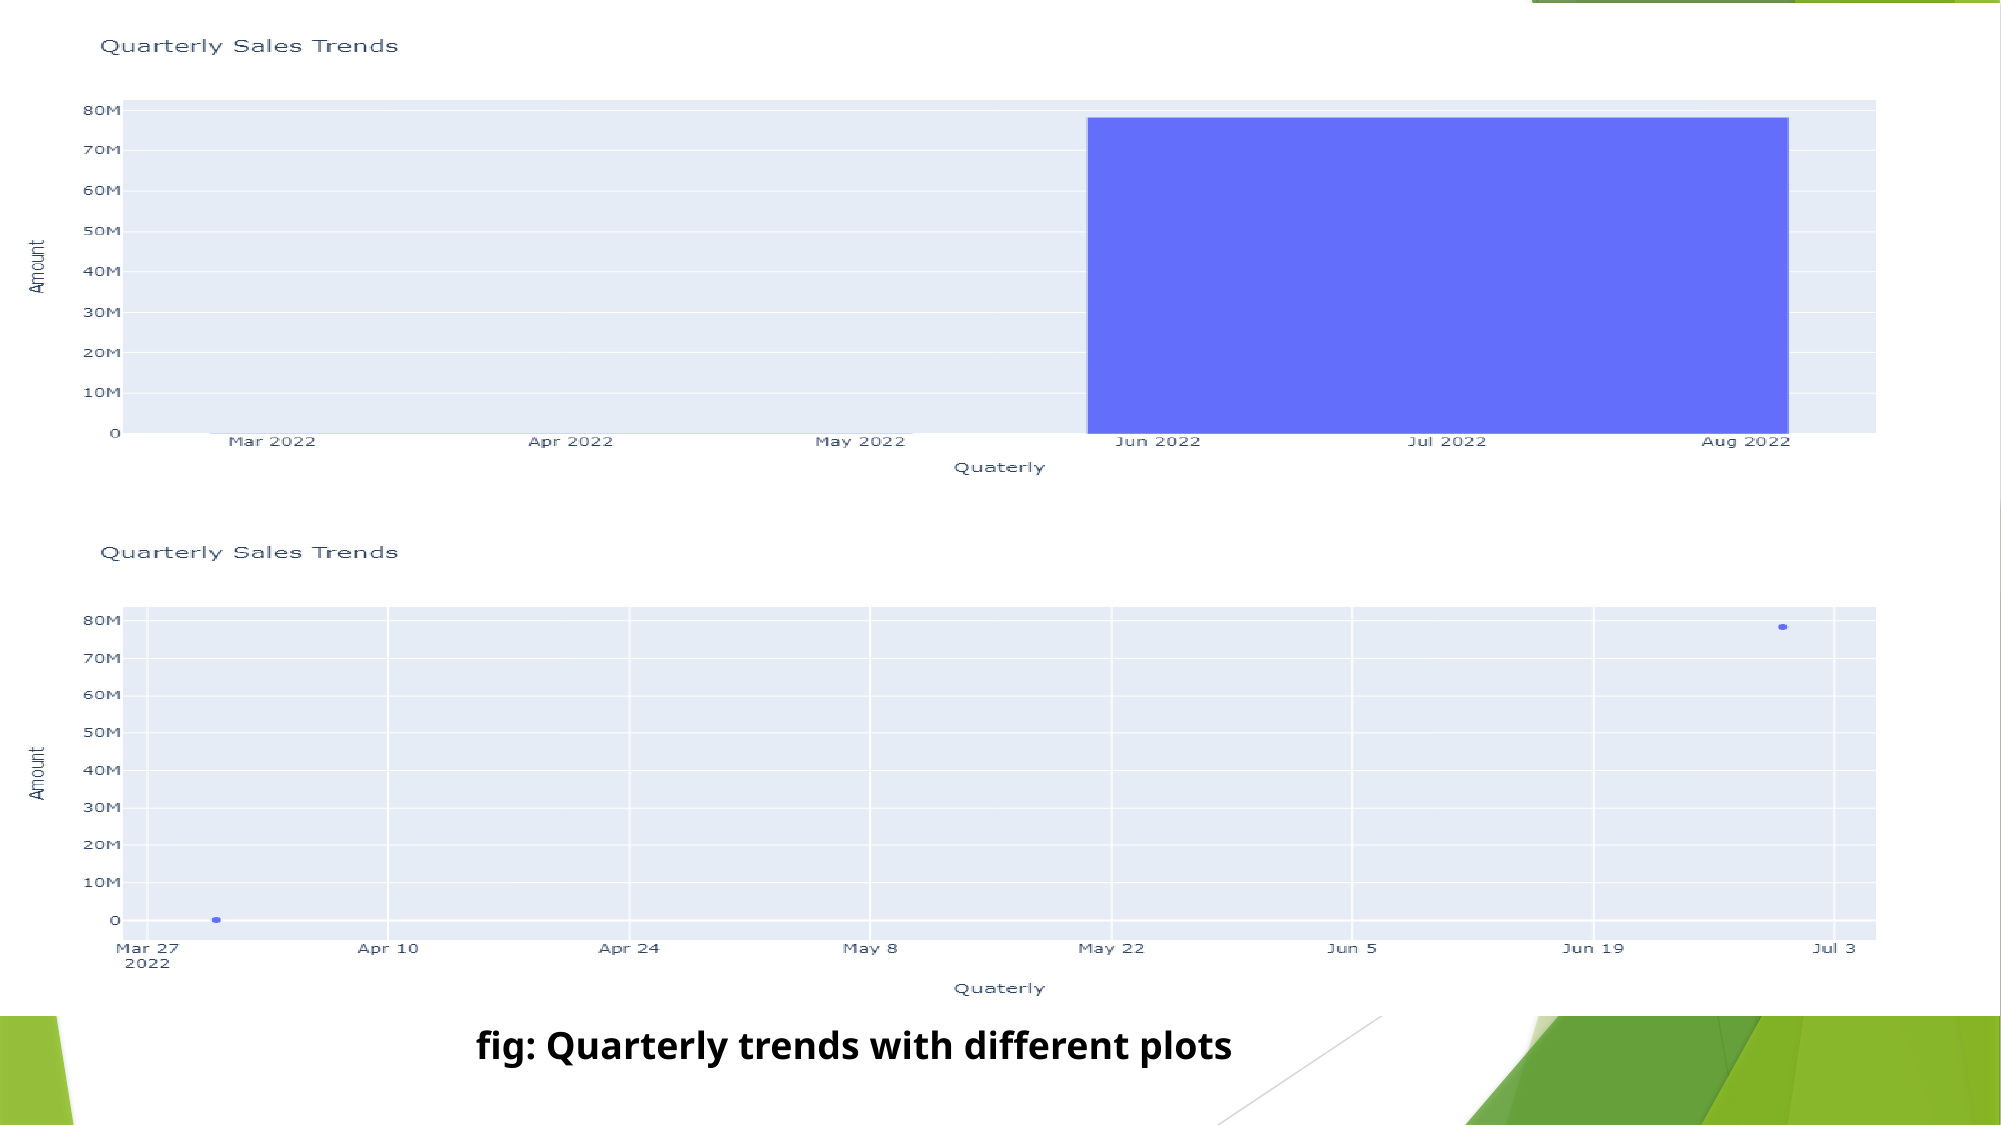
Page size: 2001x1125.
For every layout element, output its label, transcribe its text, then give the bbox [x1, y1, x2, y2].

text_box fig: Quarterly trends with different plots [139, 1023, 2000, 1075]
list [0, 3, 2000, 1016]
